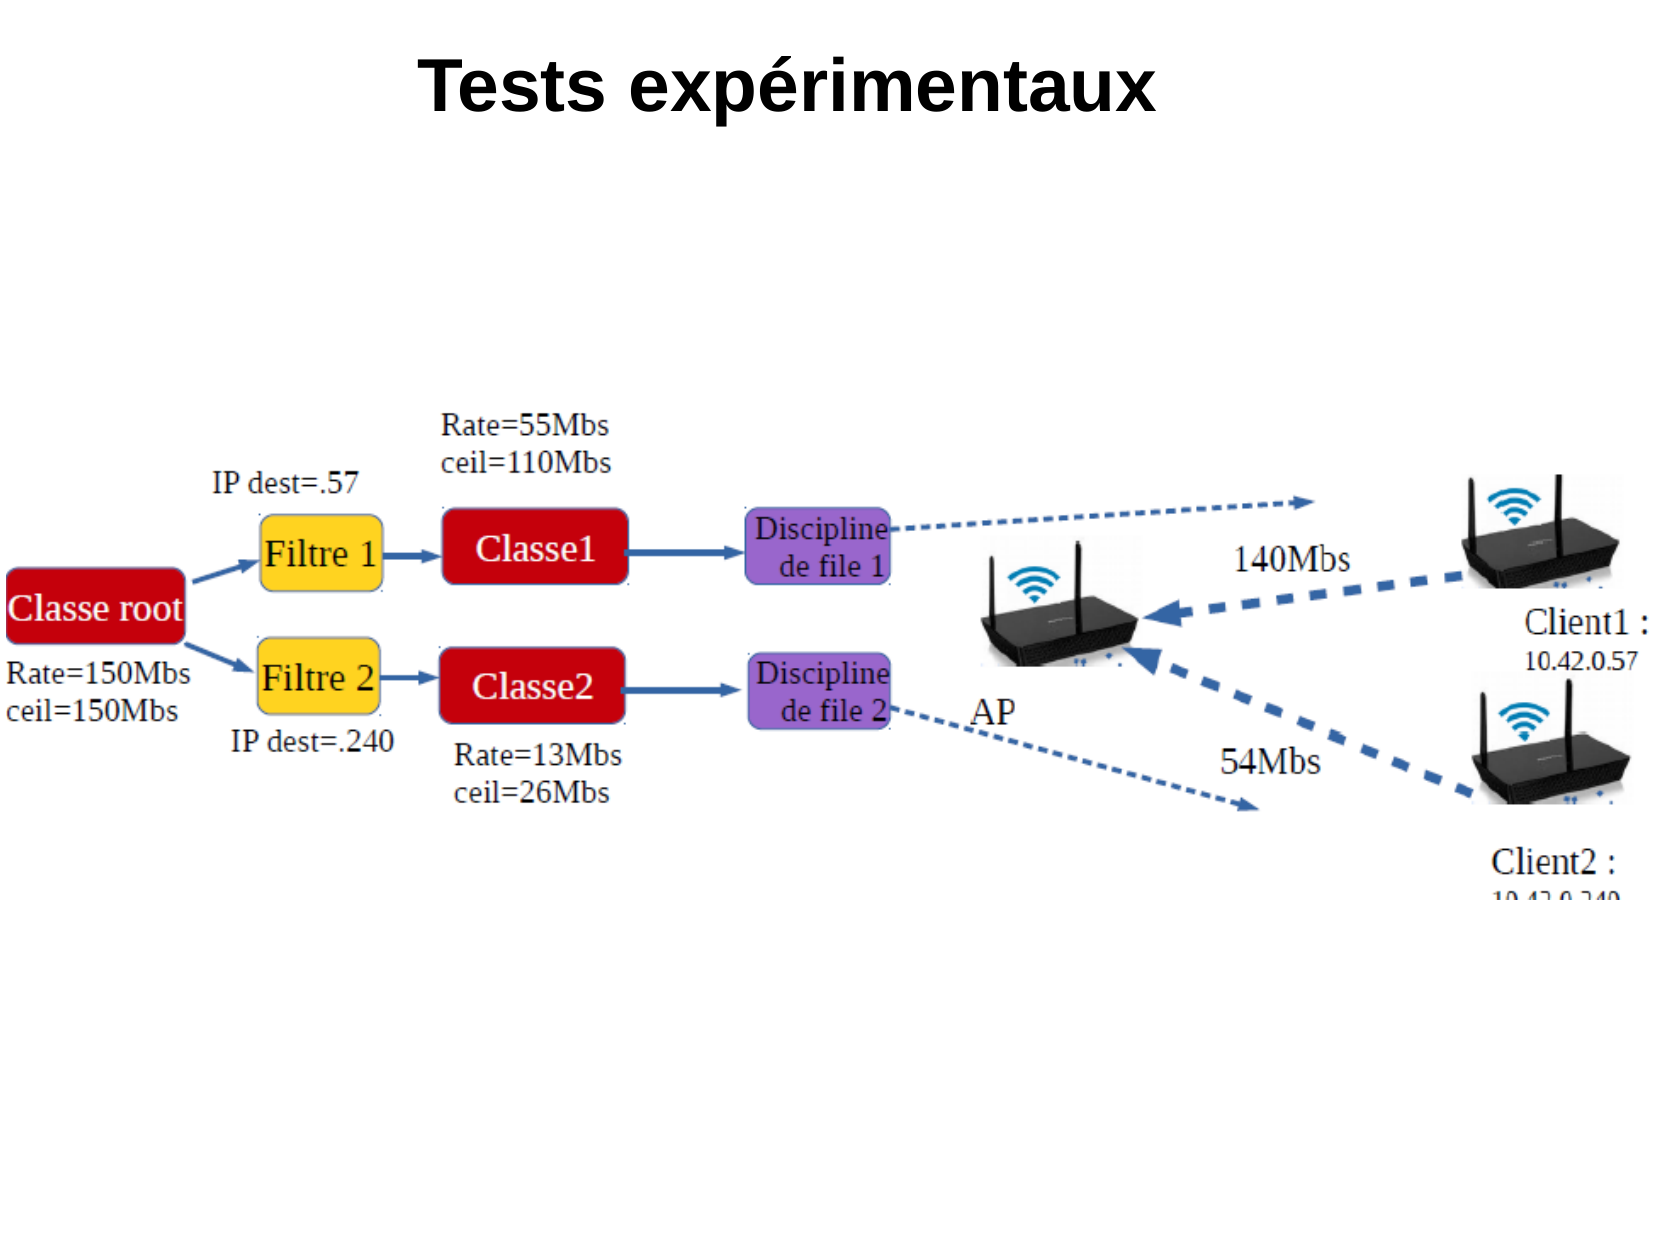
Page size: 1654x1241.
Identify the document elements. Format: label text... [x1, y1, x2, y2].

picture [5, 383, 1652, 901]
text_box Tests expérimentaux [359, 14, 1215, 147]
